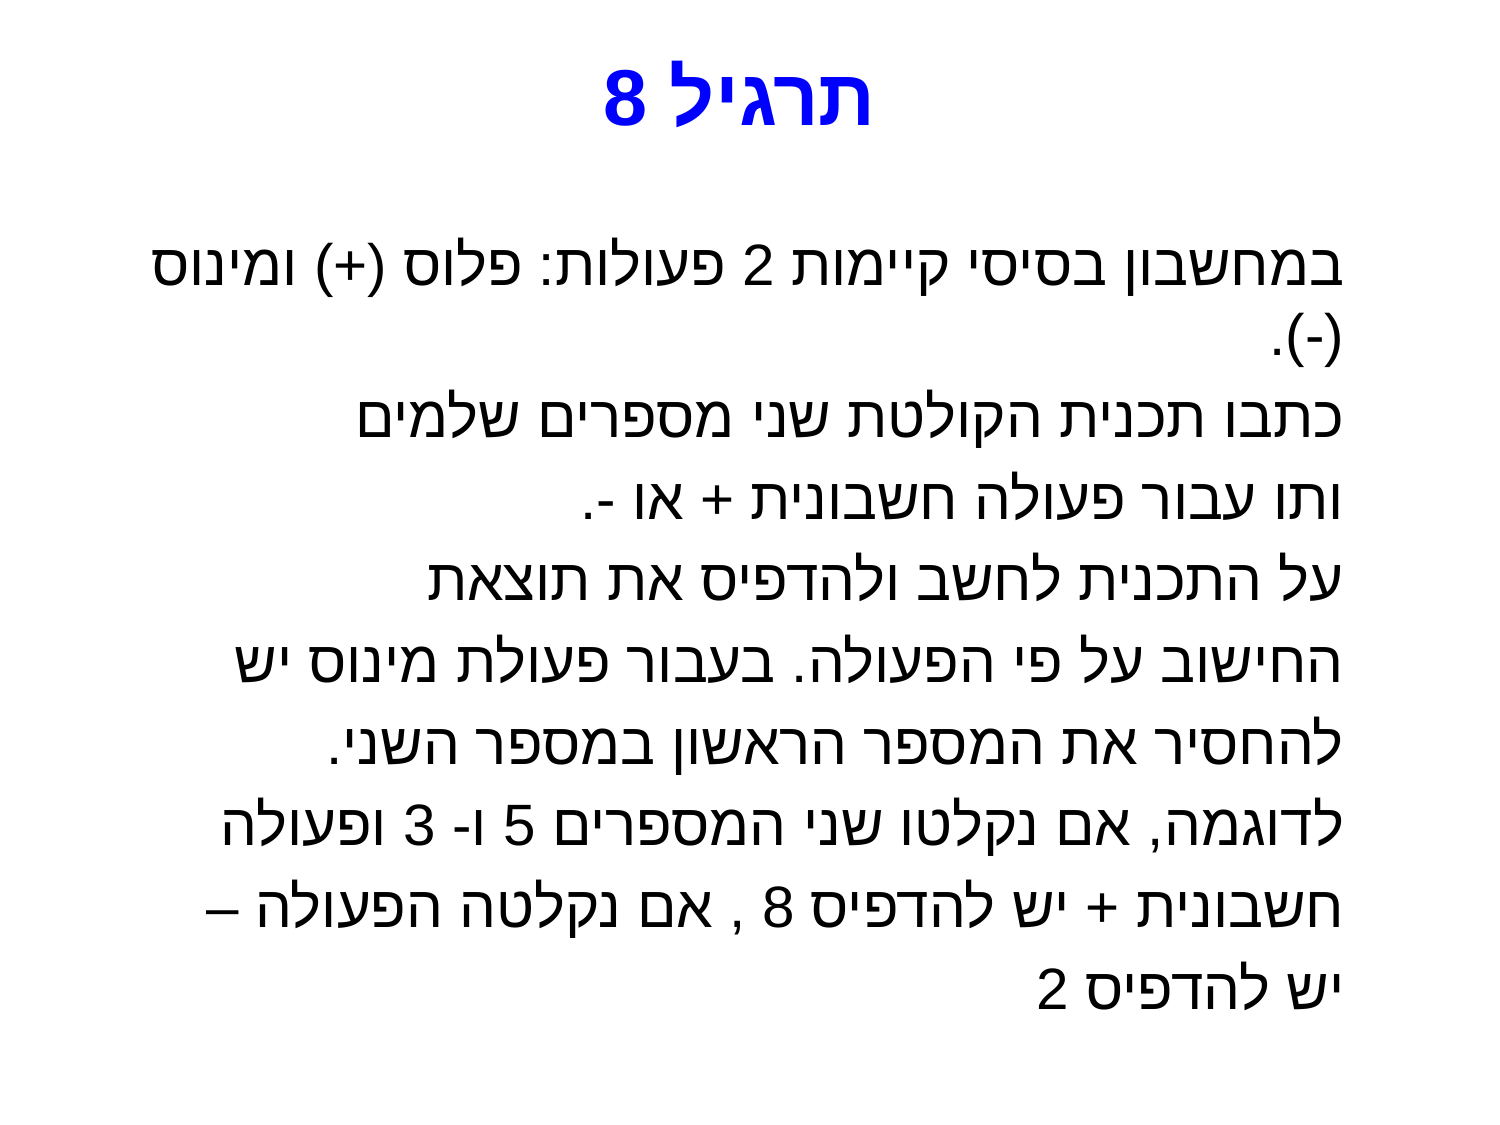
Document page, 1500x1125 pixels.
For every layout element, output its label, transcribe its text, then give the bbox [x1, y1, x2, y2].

list במחשבון בסיסי קיימות 2 פעולות: פלוס (+) ומינוס (-). כתבו תכנית הקולטת שני מספרים שלמים ותו עבור פעולה חשבונית + או -. על התכנית לחשב ולהדפיס את תוצאת החישוב על פי הפעולה. בעבור פעולת מינוס יש להחסיר את המספר הראשון במספר השני. לדוגמה, אם נקלטו שני המספרים 5 ו- 3 ופעולה חשבונית + יש להדפיס 8 , אם נקלטה הפעולה – יש להדפיס 2 [74, 219, 1426, 1107]
title תרגיל 8 [64, 0, 1416, 188]
